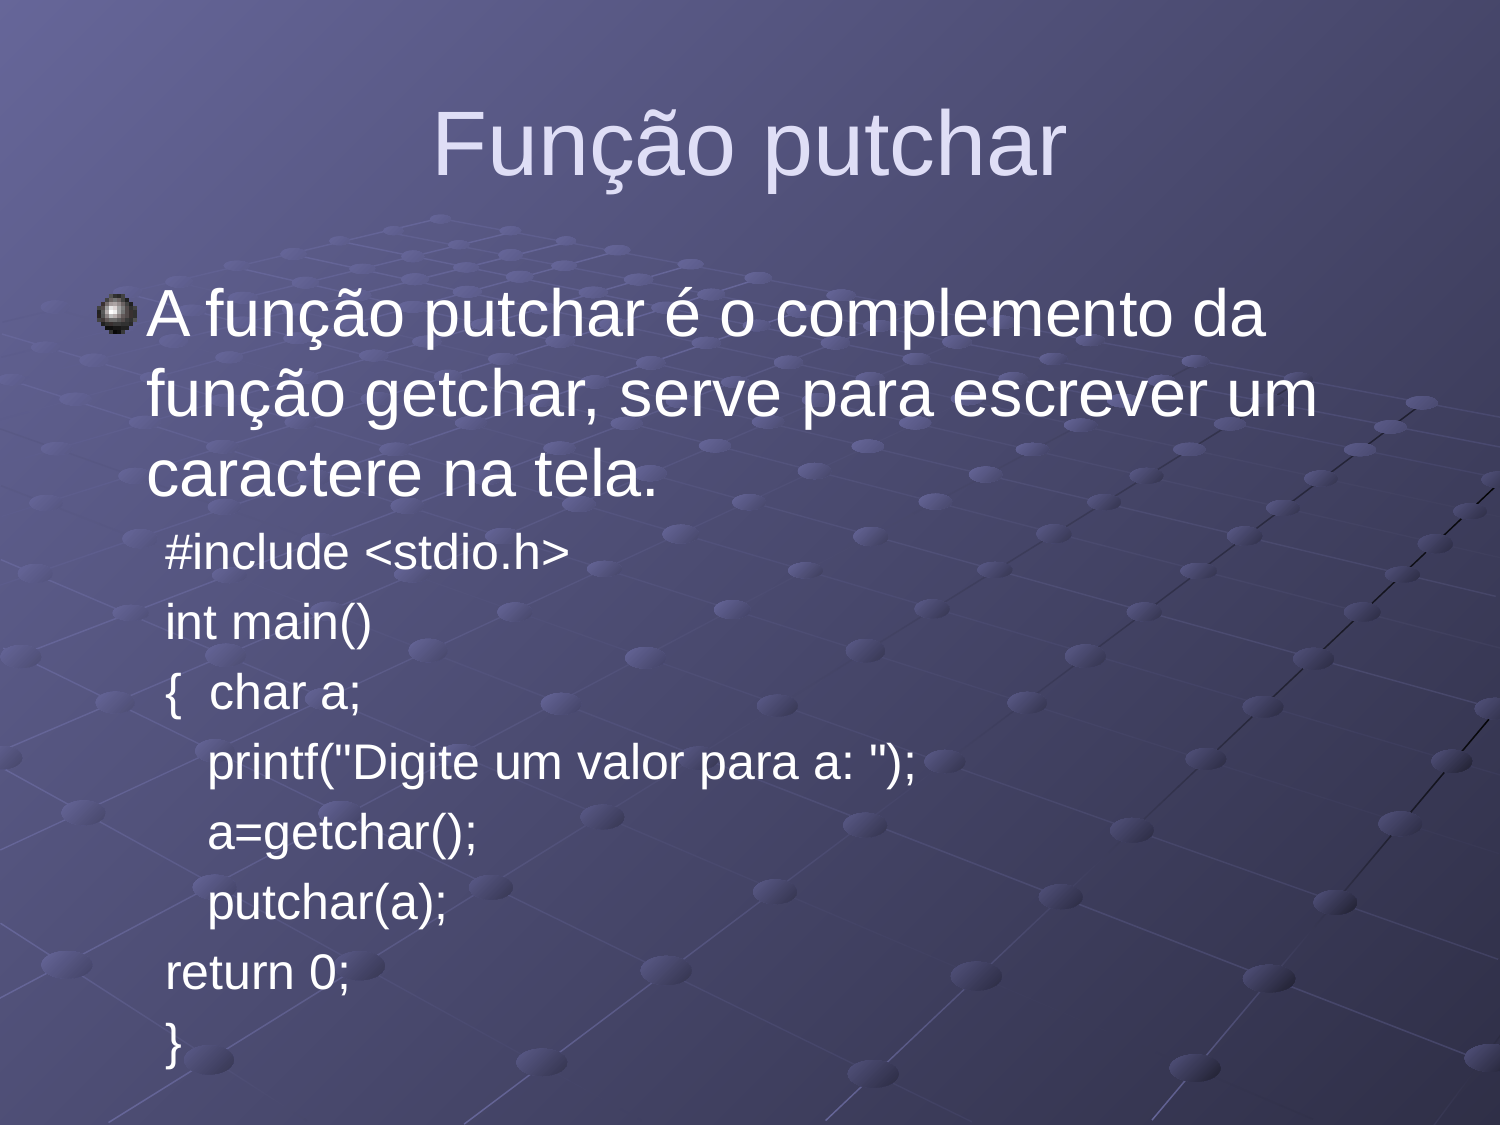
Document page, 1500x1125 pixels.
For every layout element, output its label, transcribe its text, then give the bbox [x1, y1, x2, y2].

list A função putchar é o complemento da função getchar, serve para escrever um caractere na tela. #include <stdio.h> int main() { char a; printf("Digite um valor para a: "); a=getchar(); putchar(a); return 0; } [74, 262, 1426, 1007]
title Função putchar [74, 44, 1426, 233]
picture [90, 286, 137, 334]
